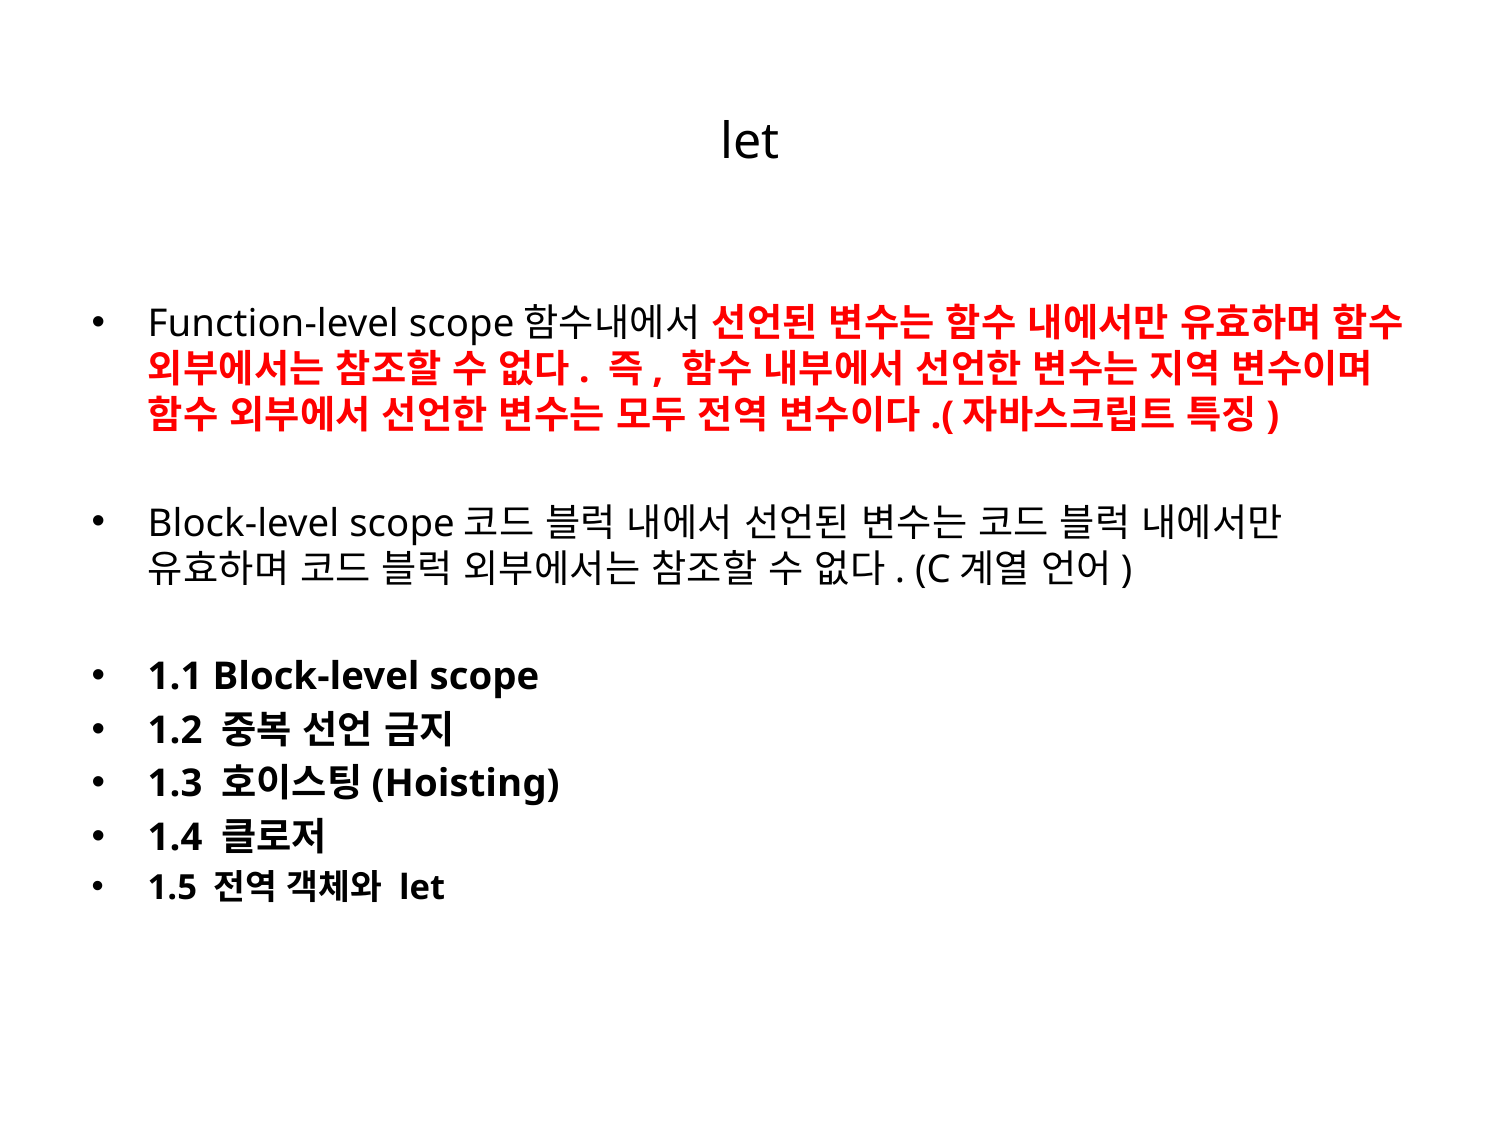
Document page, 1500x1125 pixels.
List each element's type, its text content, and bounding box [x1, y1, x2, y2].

title let [75, 45, 1425, 233]
list Function-level scope함수내에서 선언된 변수는 함수 내에서만 유효하며 함수 외부에서는 참조할 수 없다. 즉, 함수 내부에서 선언한 변수는 지역 변수이며 함수 외부에서 선언한 변수는 모두 전역 변수이다.(자바스크립트 특징) Block-level scope코드 블럭 내에서 선언된 변수는 코드 블럭 내에서만 유효하며 코드 블럭 외부에서는 참조할 수 없다. (C계열 언어) 1.1 Block-level scope 1.2 중복 선언 금지 1.3 호이스팅(Hoisting) 1.4 클로저 1.5 전역 객체와 let [76, 290, 1427, 917]
